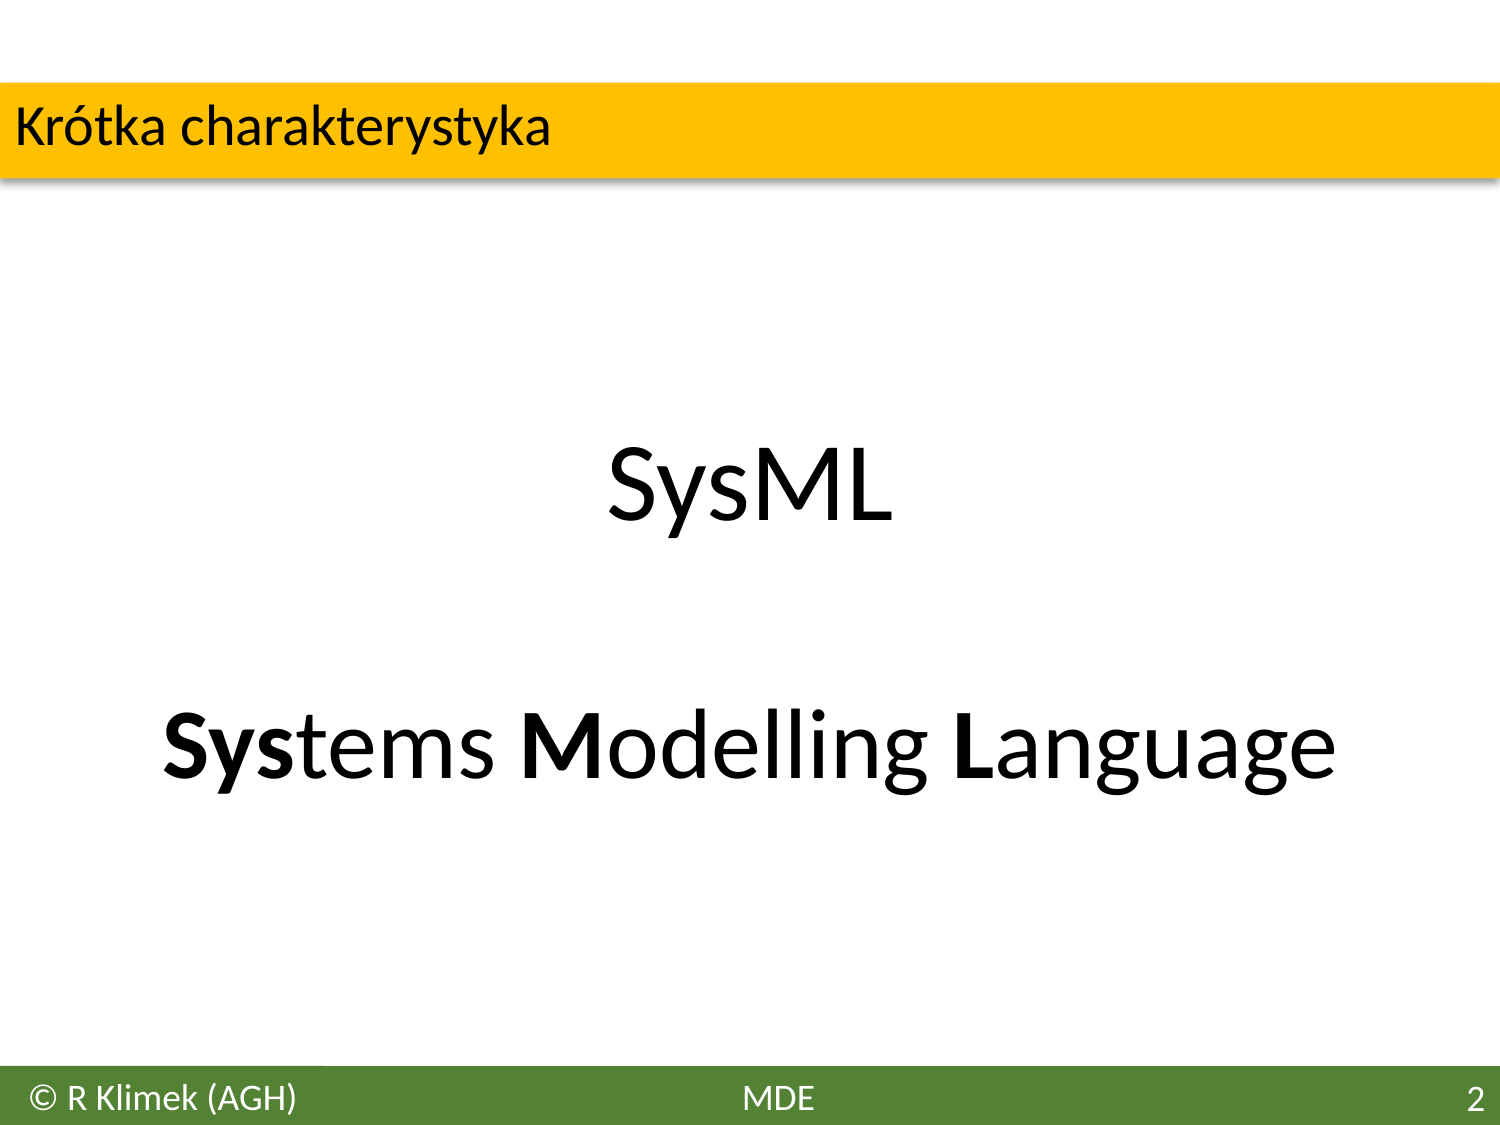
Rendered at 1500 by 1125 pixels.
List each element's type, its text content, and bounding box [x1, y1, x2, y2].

footer © R Klimek (AGH) [0, 1065, 326, 1125]
list Krótka charakterystyka [0, 82, 1497, 172]
slide_number MDE [326, 1066, 1232, 1125]
slide_number 2 [1232, 1066, 1500, 1125]
text_box SysML Systems Modelling Language [29, 400, 1472, 806]
